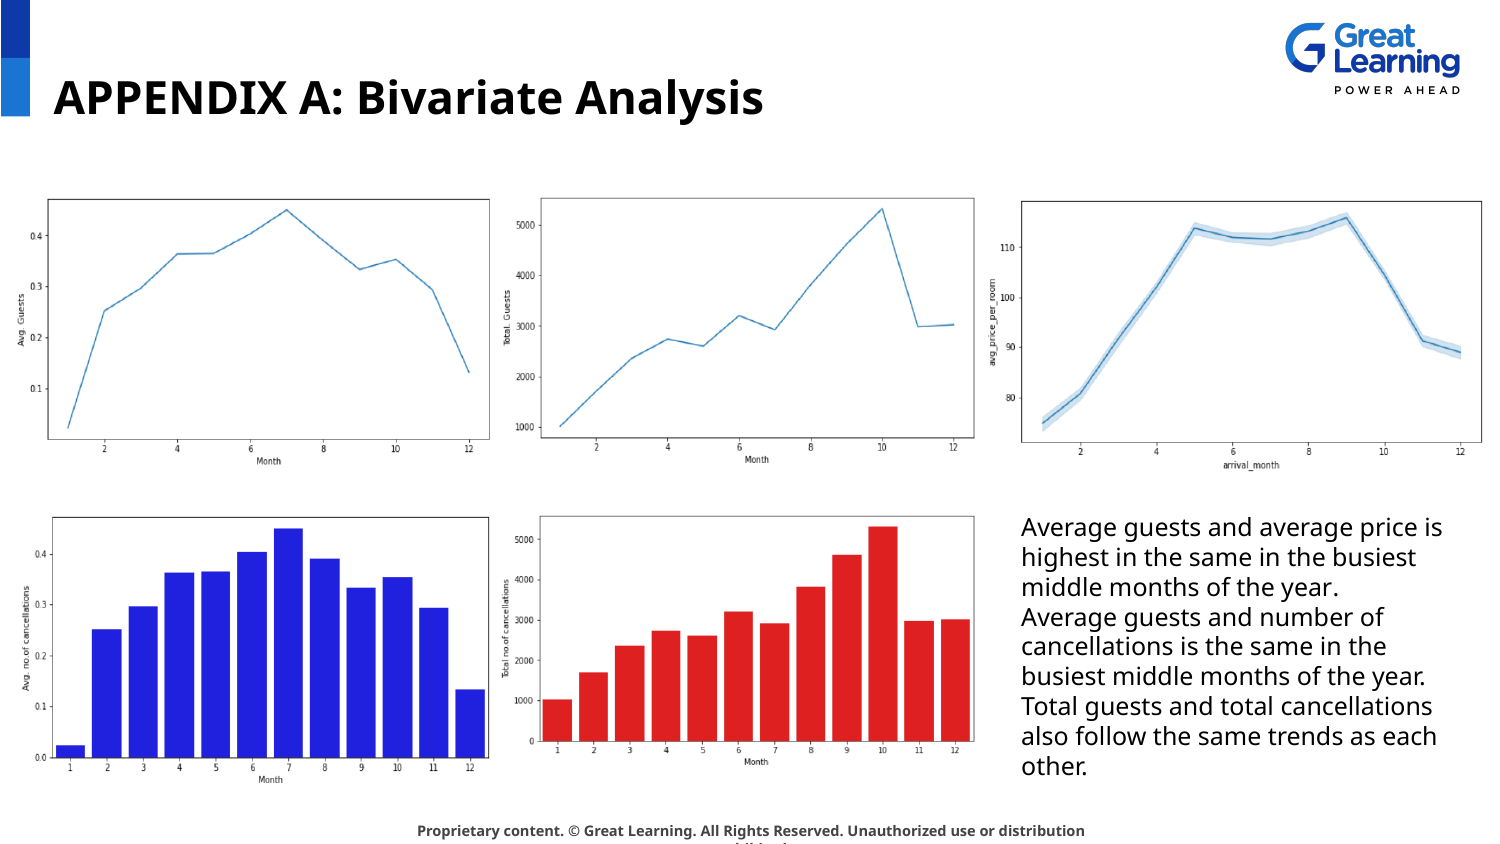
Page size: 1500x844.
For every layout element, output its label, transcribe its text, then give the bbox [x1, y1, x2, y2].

picture [9, 194, 1491, 472]
text_box Average guests and average price is highest in the same in the busiest middle months of the year. Average guests and number of cancellations is the same in the busiest middle months of the year. Total guests and total cancellations also follow the same trends as each other. [1006, 503, 1491, 788]
picture [9, 512, 978, 786]
text_box APPENDIX A: Bivariate Analysis [38, 54, 1430, 125]
picture [1258, 11, 1487, 106]
